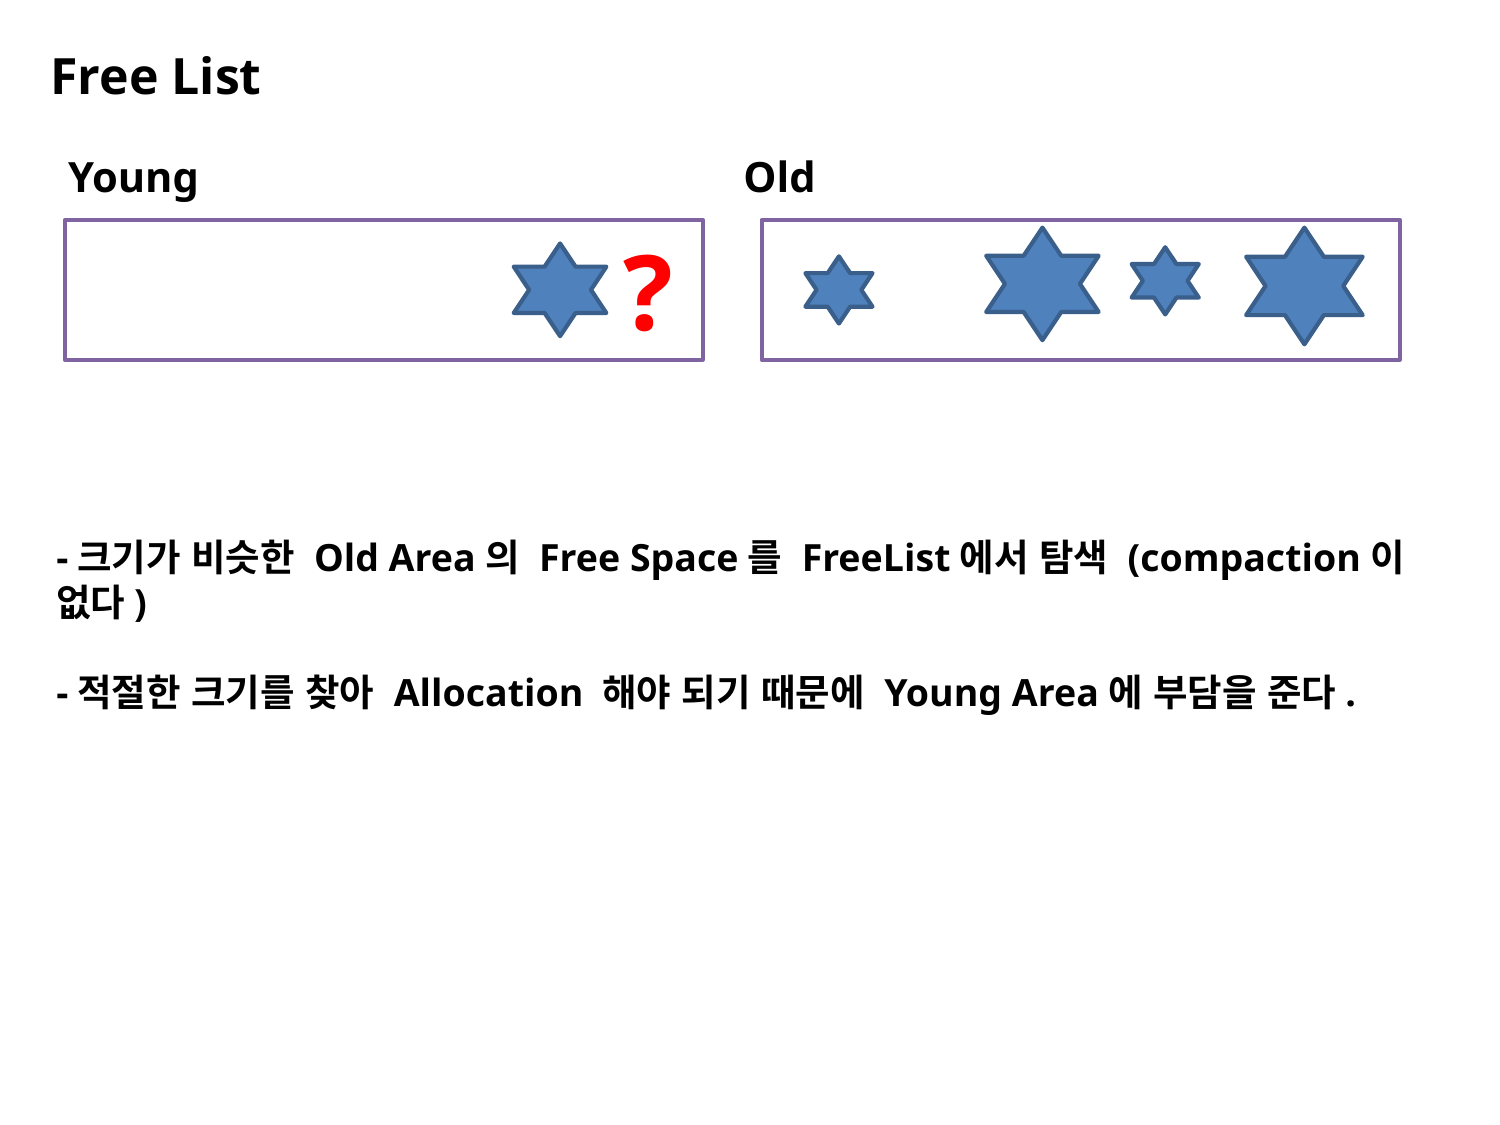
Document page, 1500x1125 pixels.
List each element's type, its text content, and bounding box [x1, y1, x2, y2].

text_box [511, 241, 608, 339]
text_box [1244, 225, 1365, 347]
text_box Young Old [53, 137, 1447, 215]
text_box [984, 225, 1101, 343]
text_box [803, 254, 875, 326]
text_box ? [608, 240, 715, 337]
text_box [760, 218, 1402, 362]
text_box Free List [35, 35, 1483, 114]
text_box [1129, 245, 1201, 317]
text_box -크기가 비슷한 Old Area의 Free Space를 FreeList에서 탐색 (compaction이 없다) -적절한 크기를 찾아 Allocation 해야 되기 때문에 Young Area에 부담을 준다. [41, 444, 1465, 848]
text_box [63, 218, 705, 362]
